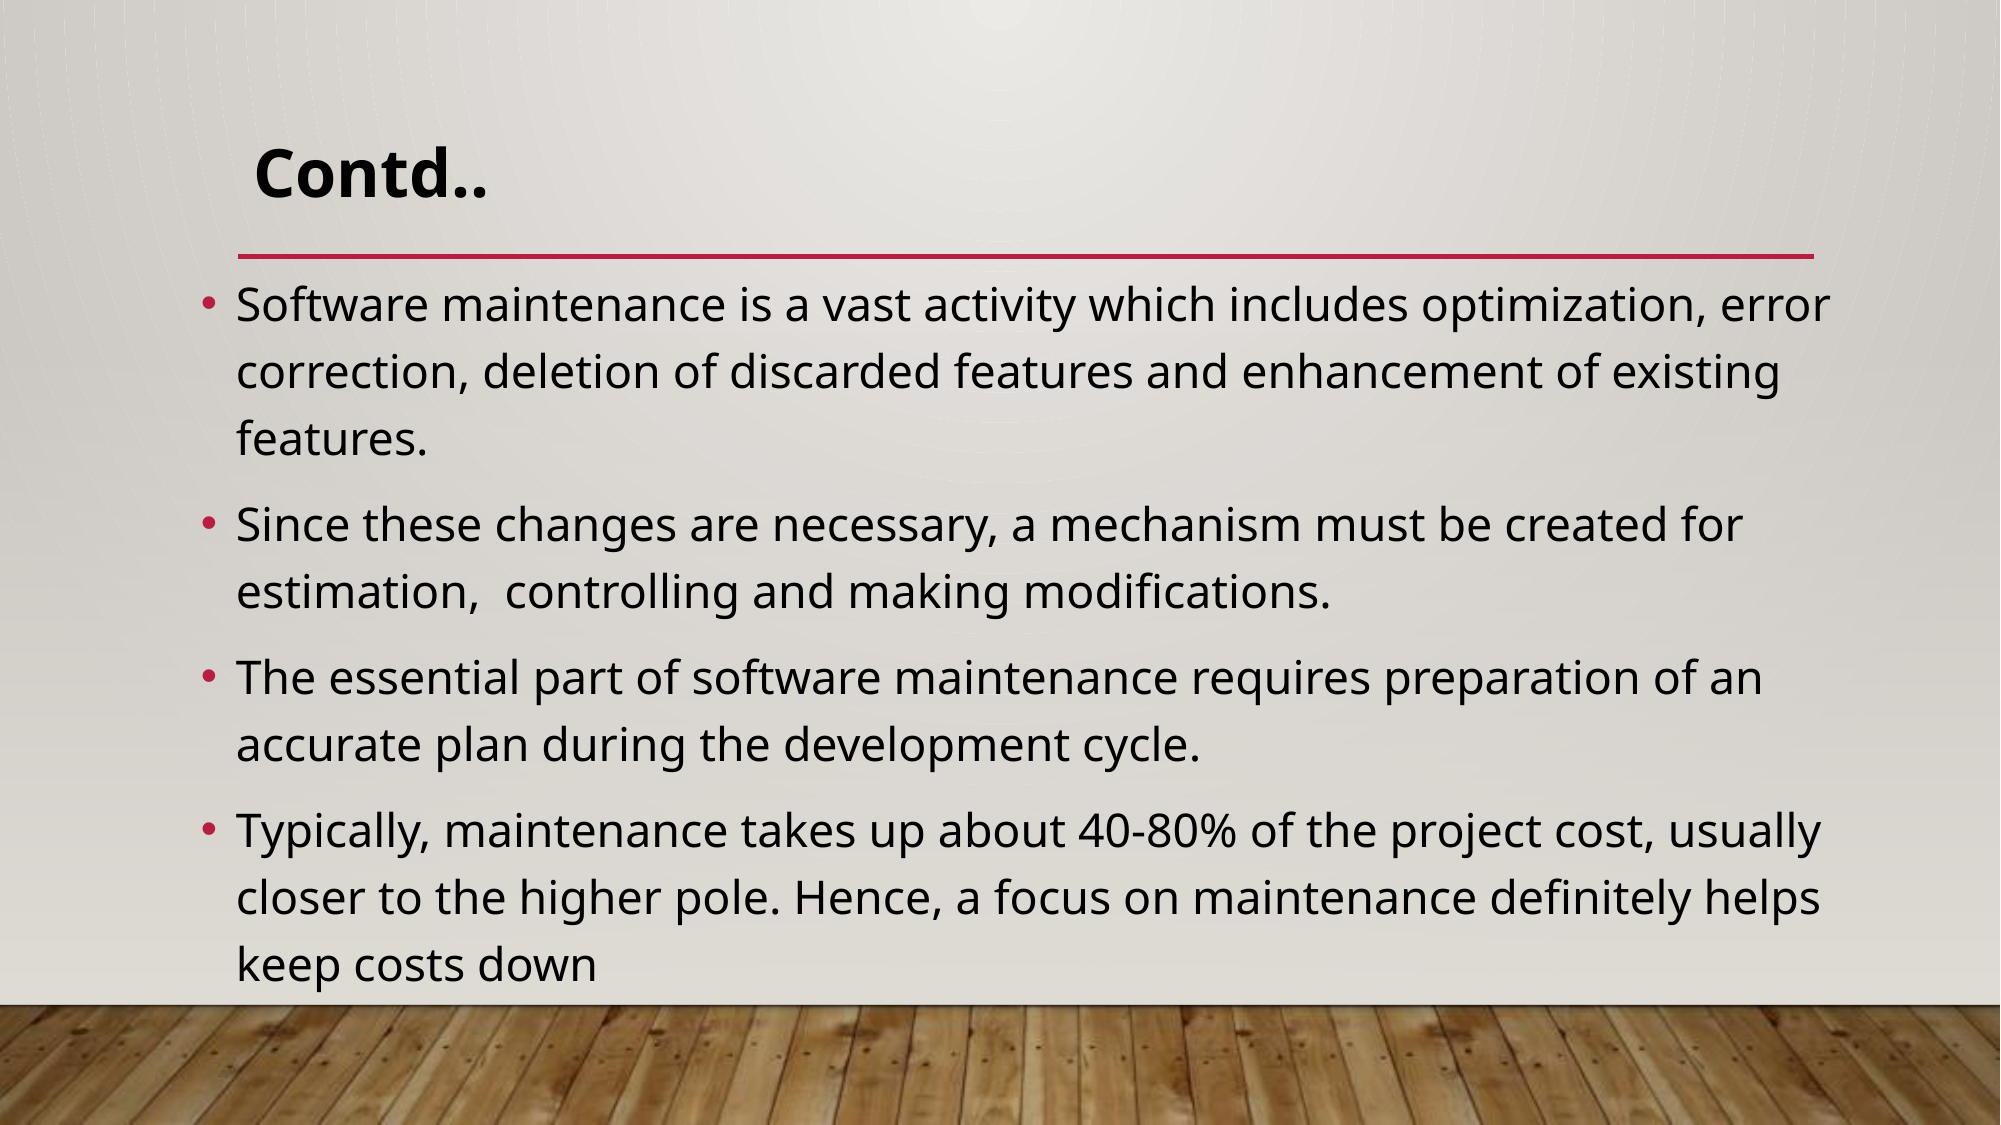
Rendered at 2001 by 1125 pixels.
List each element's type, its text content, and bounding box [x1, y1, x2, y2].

title Contd.. [238, 131, 1814, 256]
picture [0, 1005, 2000, 1125]
list Software maintenance is a vast activity which includes optimization, error correction, deletion of discarded features and enhancement of existing features. Since these changes are necessary, a mechanism must be created for estimation, controlling and making modifications. The essential part of software maintenance requires preparation of an accurate plan during the development cycle. Typically, maintenance takes up about 40-80% of the project cost, usually closer to the higher pole. Hence, a focus on maintenance definitely helps keep costs down [185, 256, 1864, 1006]
